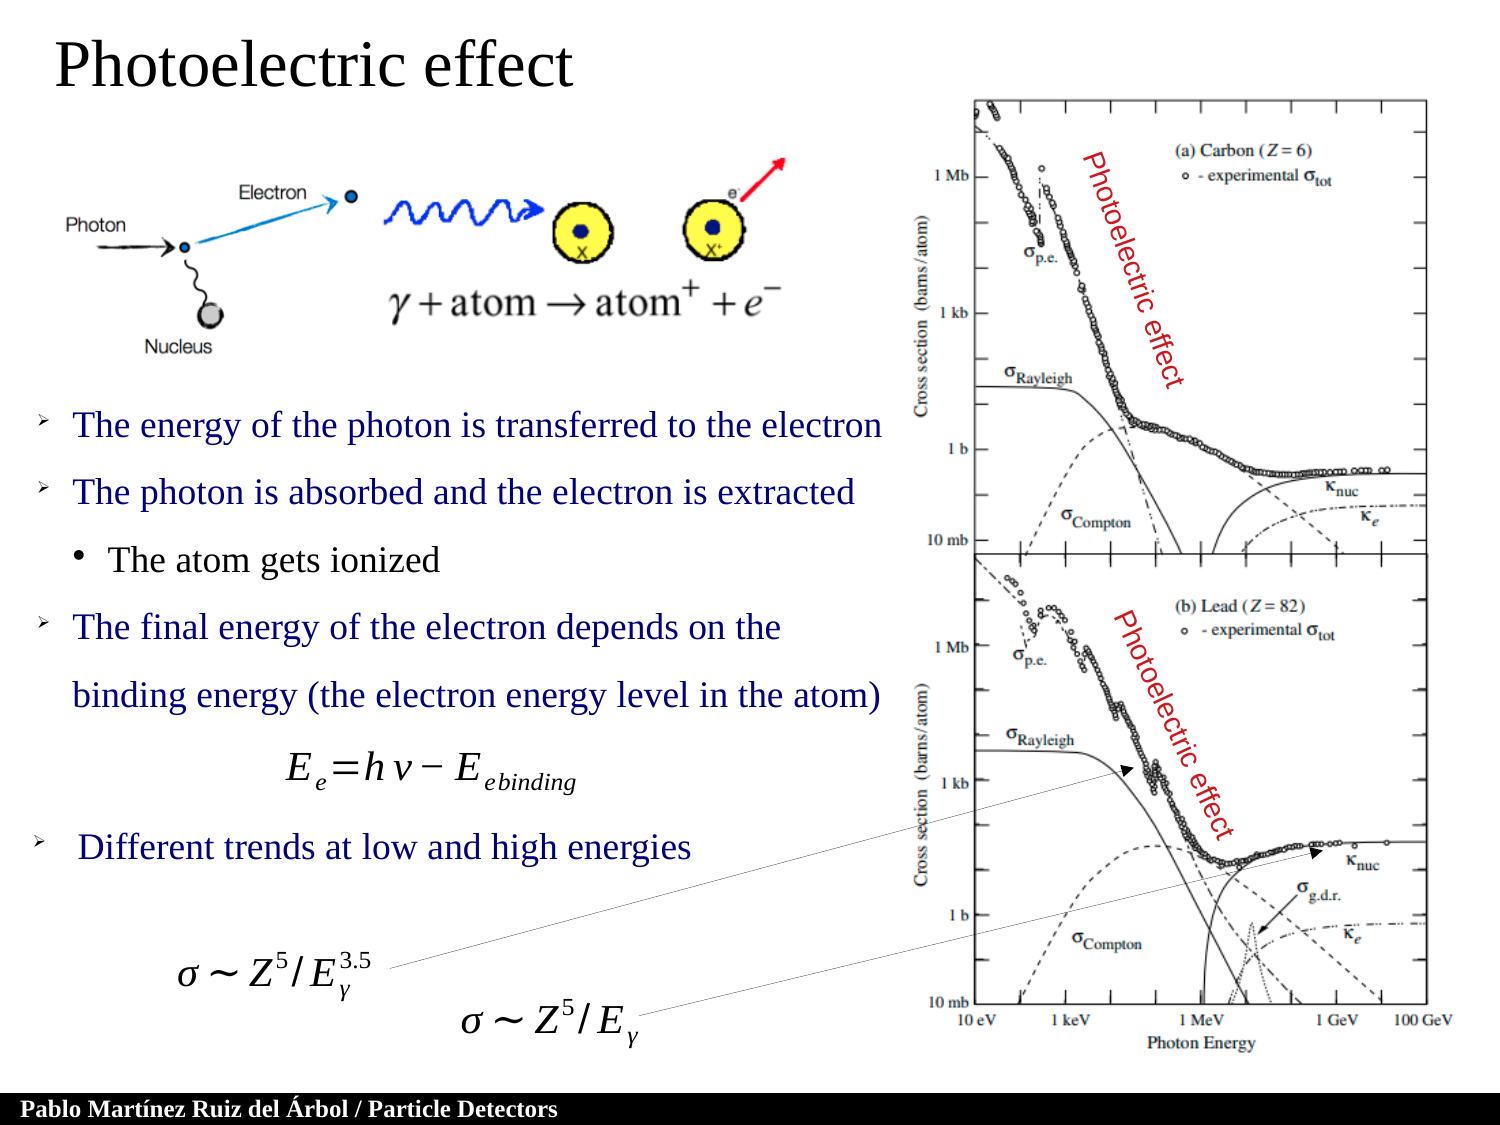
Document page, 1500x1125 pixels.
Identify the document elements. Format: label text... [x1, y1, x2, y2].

picture [865, 76, 1494, 1069]
text_box Photoelectric effect [0, 12, 638, 120]
text_box The energy of the photon is transferred to the electron The photon is absorbed and the electron is extracted The atom gets ionized The final energy of the electron depends on the binding energy (the electron energy level in the atom) [17, 365, 860, 756]
picture [23, 154, 827, 367]
text_box Different trends at low and high energies [13, 787, 917, 1125]
